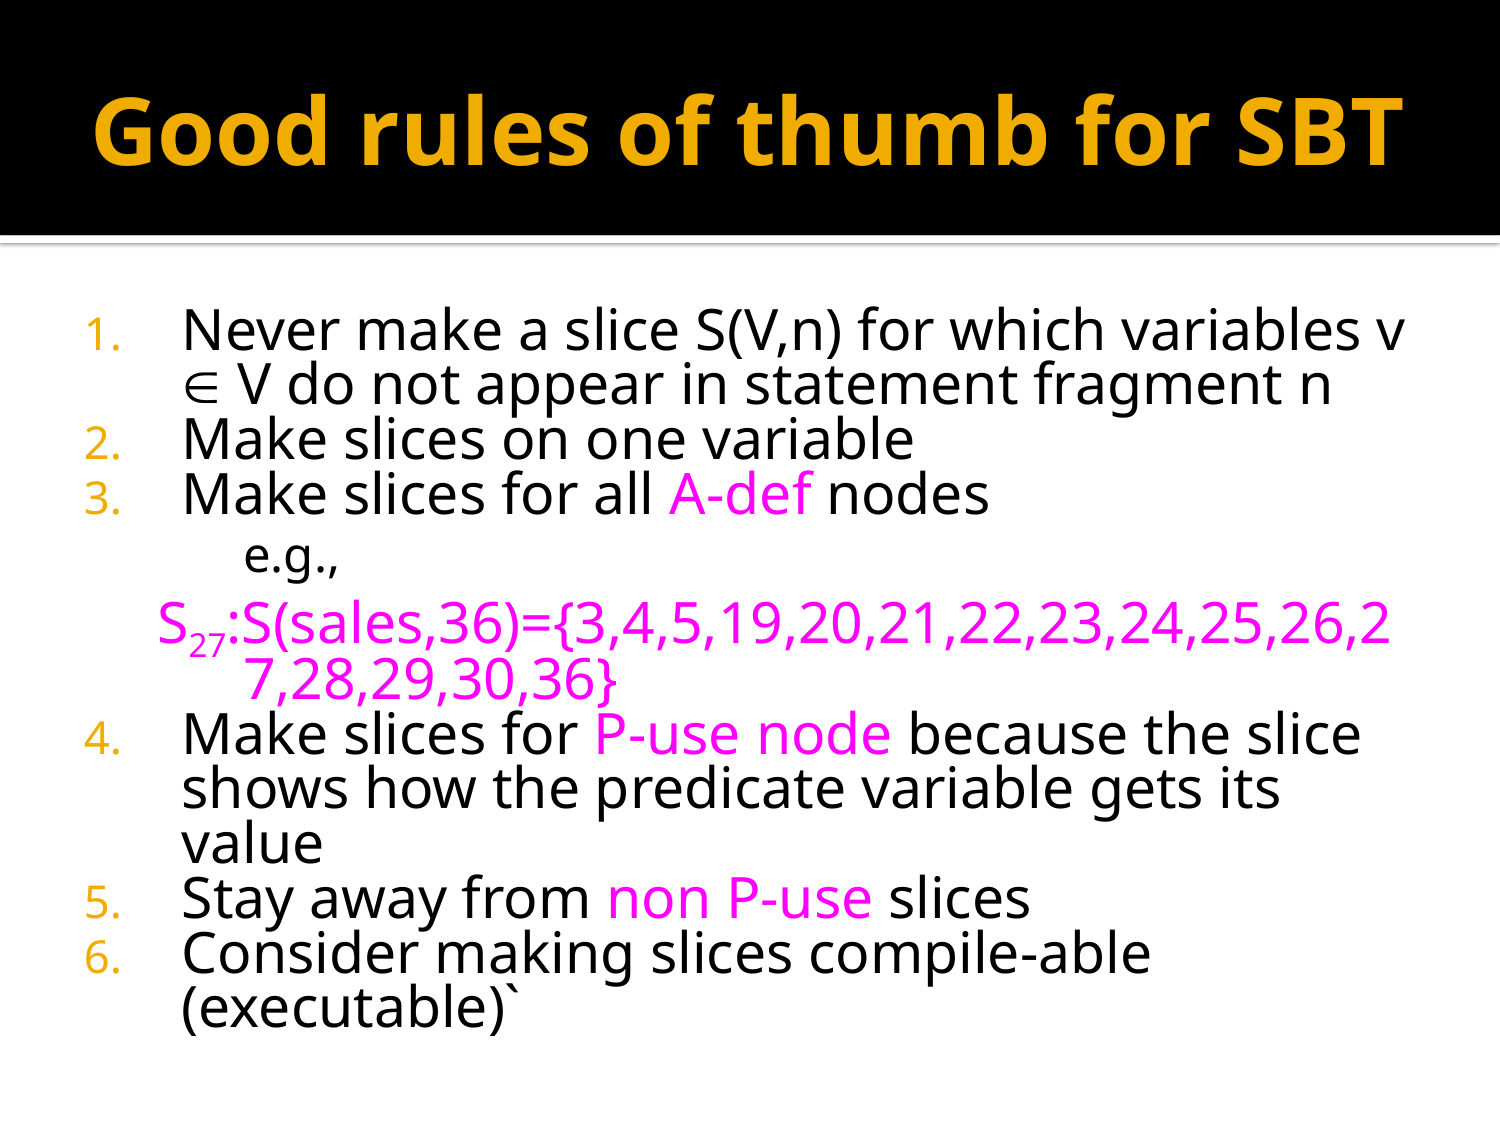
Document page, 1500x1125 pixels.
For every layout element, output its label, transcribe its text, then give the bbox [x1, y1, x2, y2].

list Never make a slice S(V,n) for which variables v  V do not appear in statement fragment n Make slices on one variable Make slices for all A-def nodes e.g., S27:S(sales,36)={3,4,5,19,20,21,22,23,24,25,26,27,28,29,30,36} Make slices for P-use node because the slice shows how the predicate variable gets its value Stay away from non P-use slices Consider making slices compile-able (executable)` [74, 290, 1426, 1051]
title Good rules of thumb for SBT [75, 25, 1425, 231]
